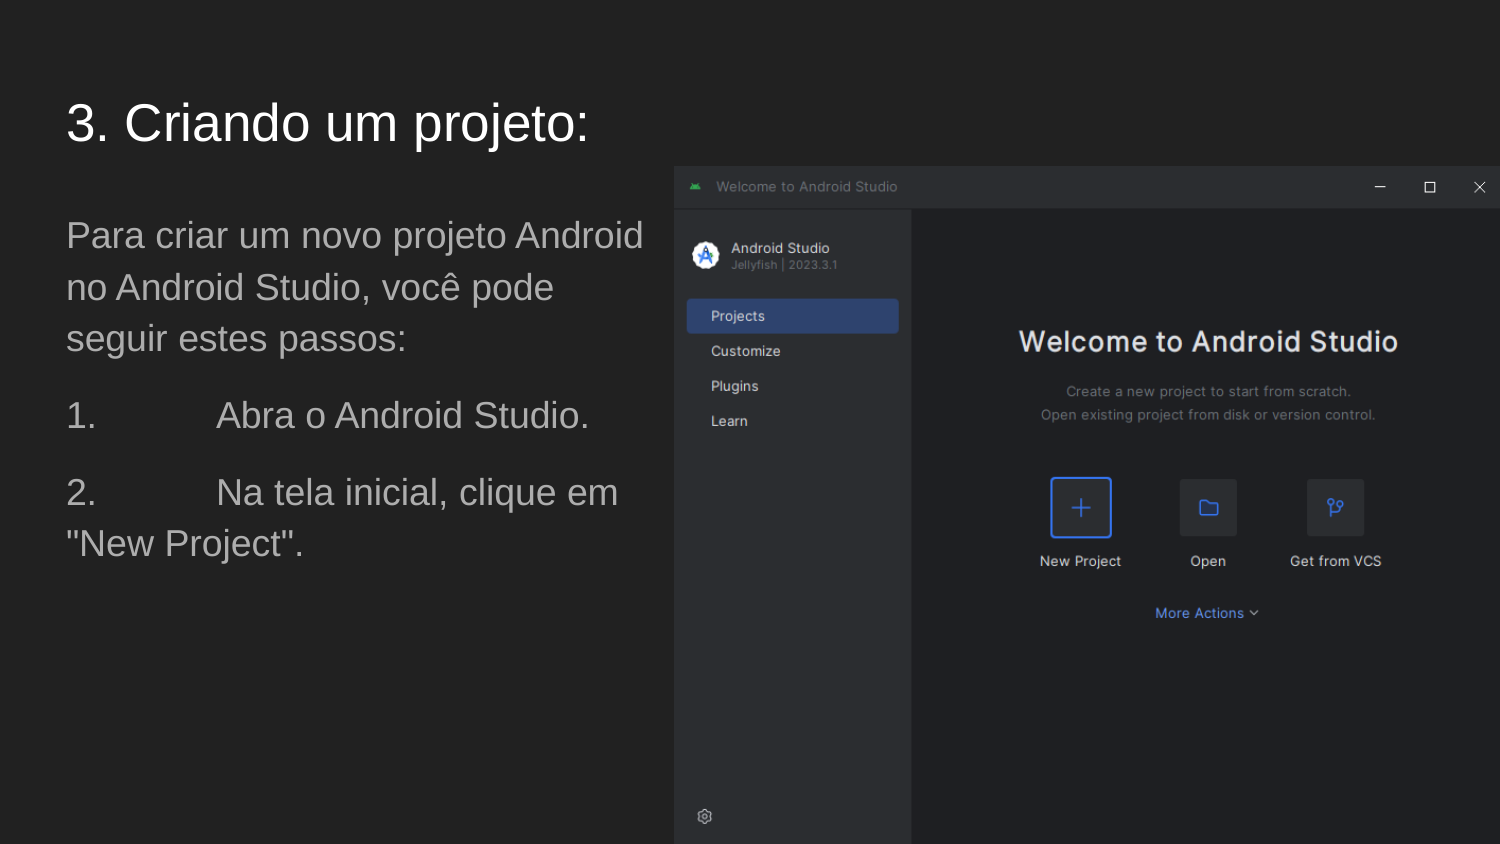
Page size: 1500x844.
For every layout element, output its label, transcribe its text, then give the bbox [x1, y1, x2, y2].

picture [674, 166, 1500, 844]
title 3. Criando um projeto: [51, 72, 1449, 167]
list Para criar um novo projeto Android no Android Studio, você pode seguir estes passos: 1. Abra o Android Studio. 2. Na tela inicial, clique em "New Project". [51, 189, 669, 828]
